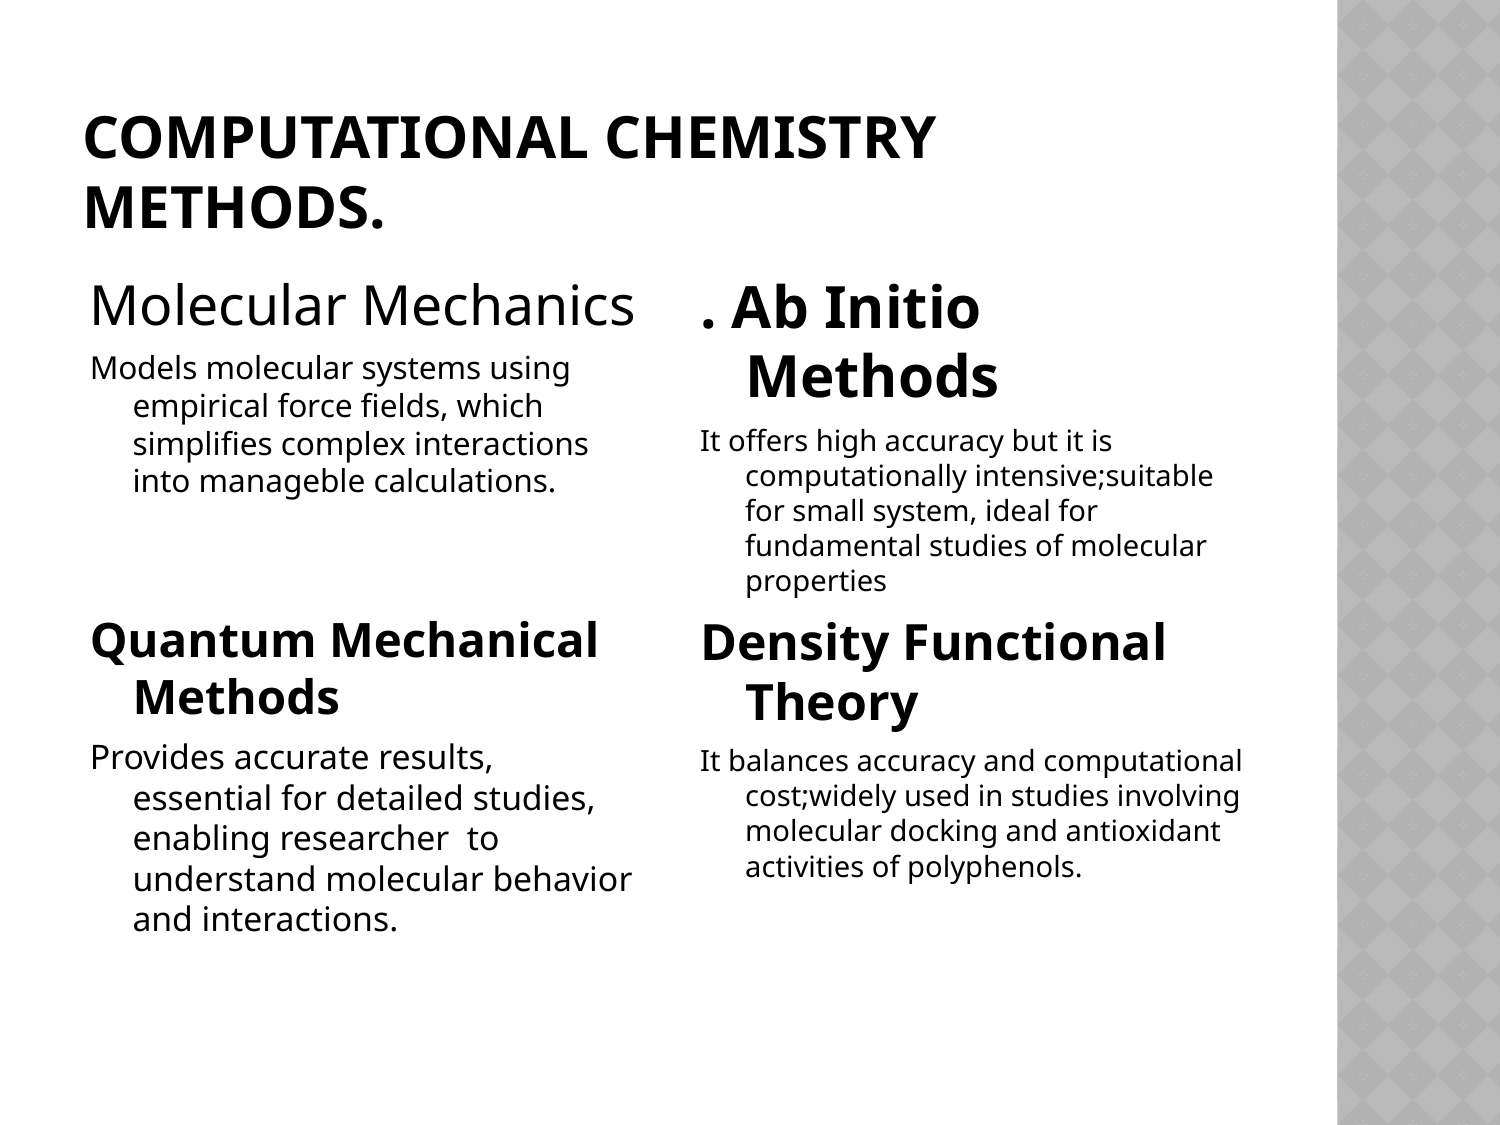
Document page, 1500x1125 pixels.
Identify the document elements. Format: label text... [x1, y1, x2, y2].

list . Ab Initio Methods It offers high accuracy but it is computationally intensive;suitable for small system, ideal for fundamental studies of molecular properties Density Functional Theory It balances accuracy and computational cost;widely used in studies involving molecular docking and antioxidant activities of polyphenols. [685, 262, 1263, 1005]
title Computational Chemistry Methods. [75, 52, 1263, 240]
list Molecular Mechanics Models molecular systems using empirical force fields, which simplifies complex interactions into manageble calculations. Quantum Mechanical Methods Provides accurate results, essential for detailed studies, enabling researcher to understand molecular behavior and interactions. [75, 262, 653, 1005]
